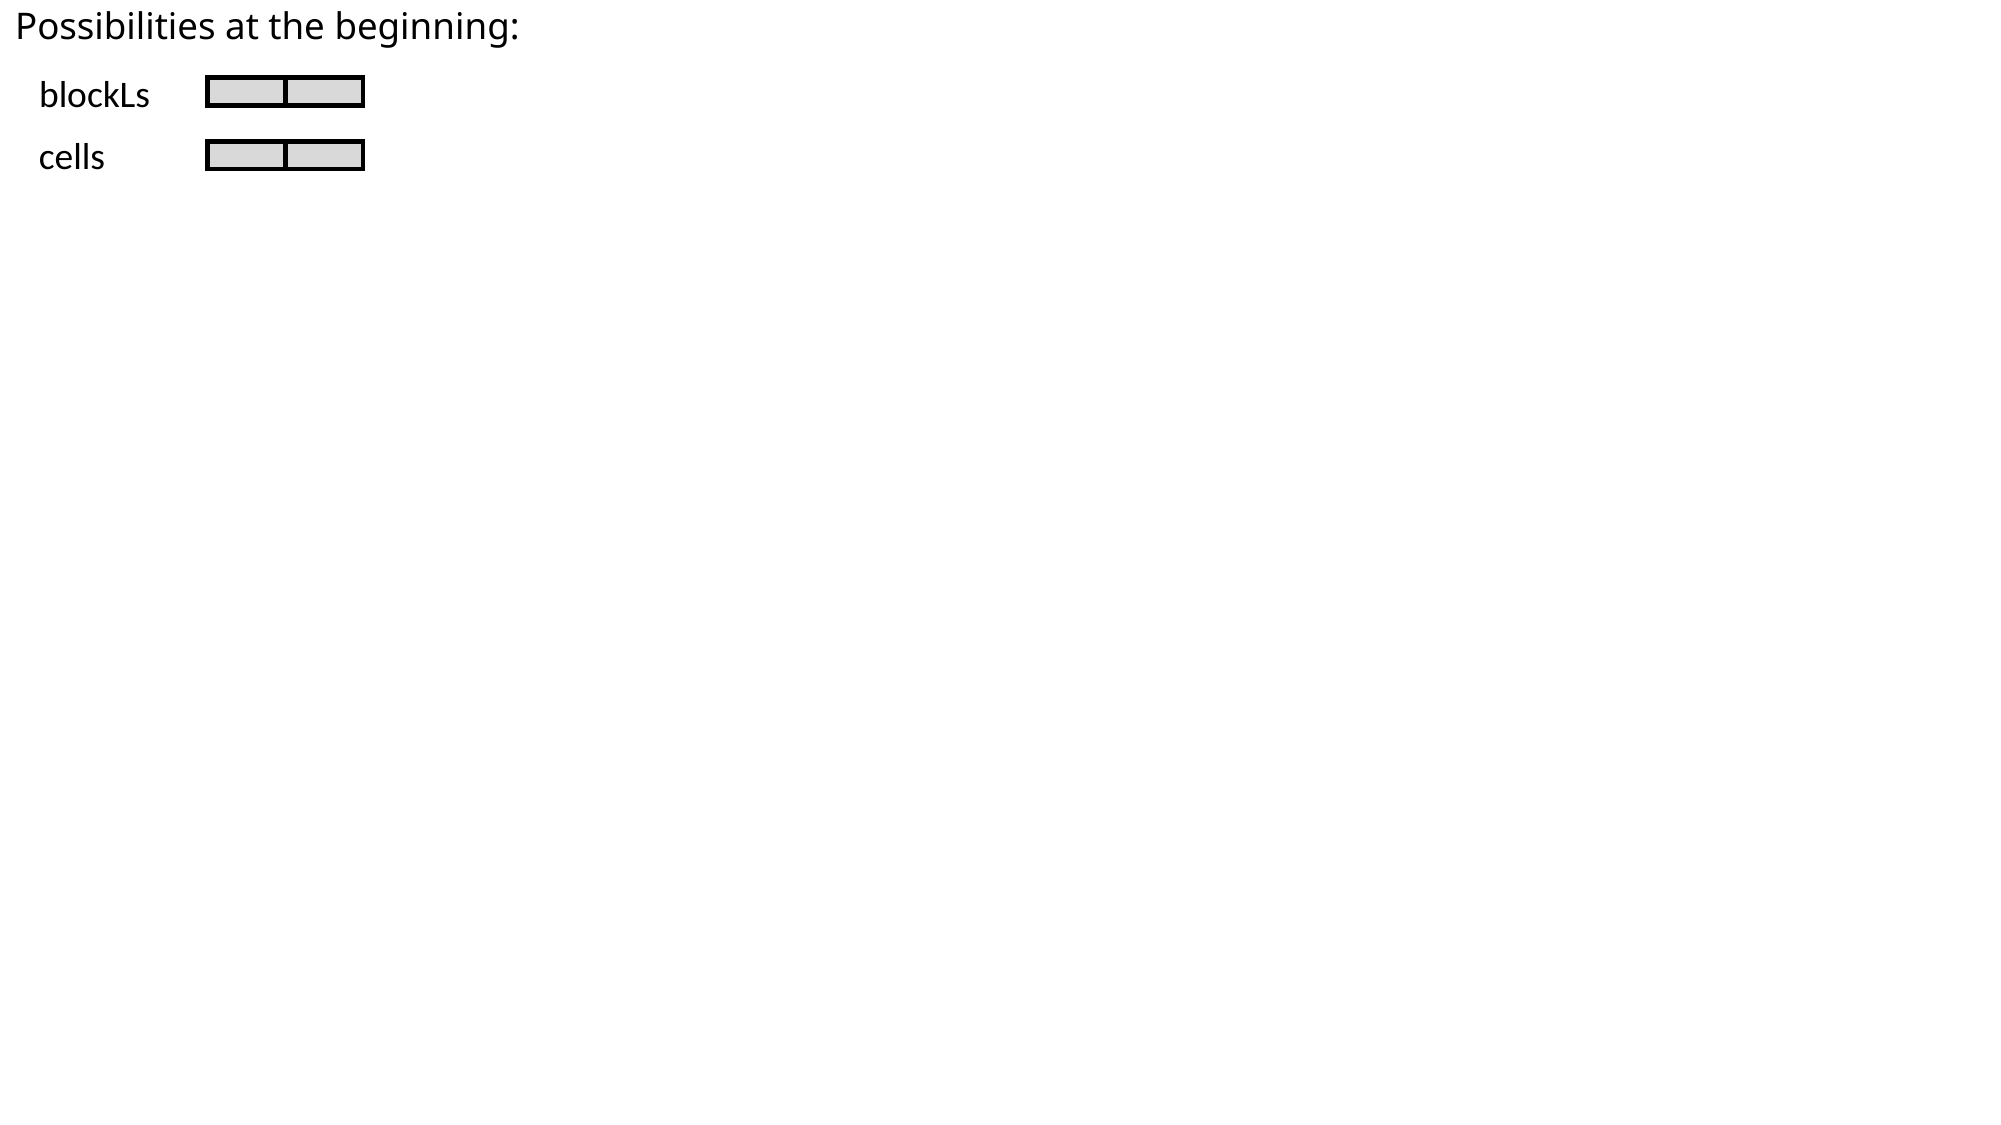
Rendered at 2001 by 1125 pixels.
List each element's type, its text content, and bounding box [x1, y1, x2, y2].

text_box [206, 140, 284, 170]
text_box cells [24, 124, 121, 185]
title Possibilities at the beginning: [0, 0, 1139, 55]
text_box blockLs [24, 63, 166, 123]
text_box [206, 76, 284, 106]
text_box [284, 76, 364, 106]
text_box [284, 140, 364, 170]
